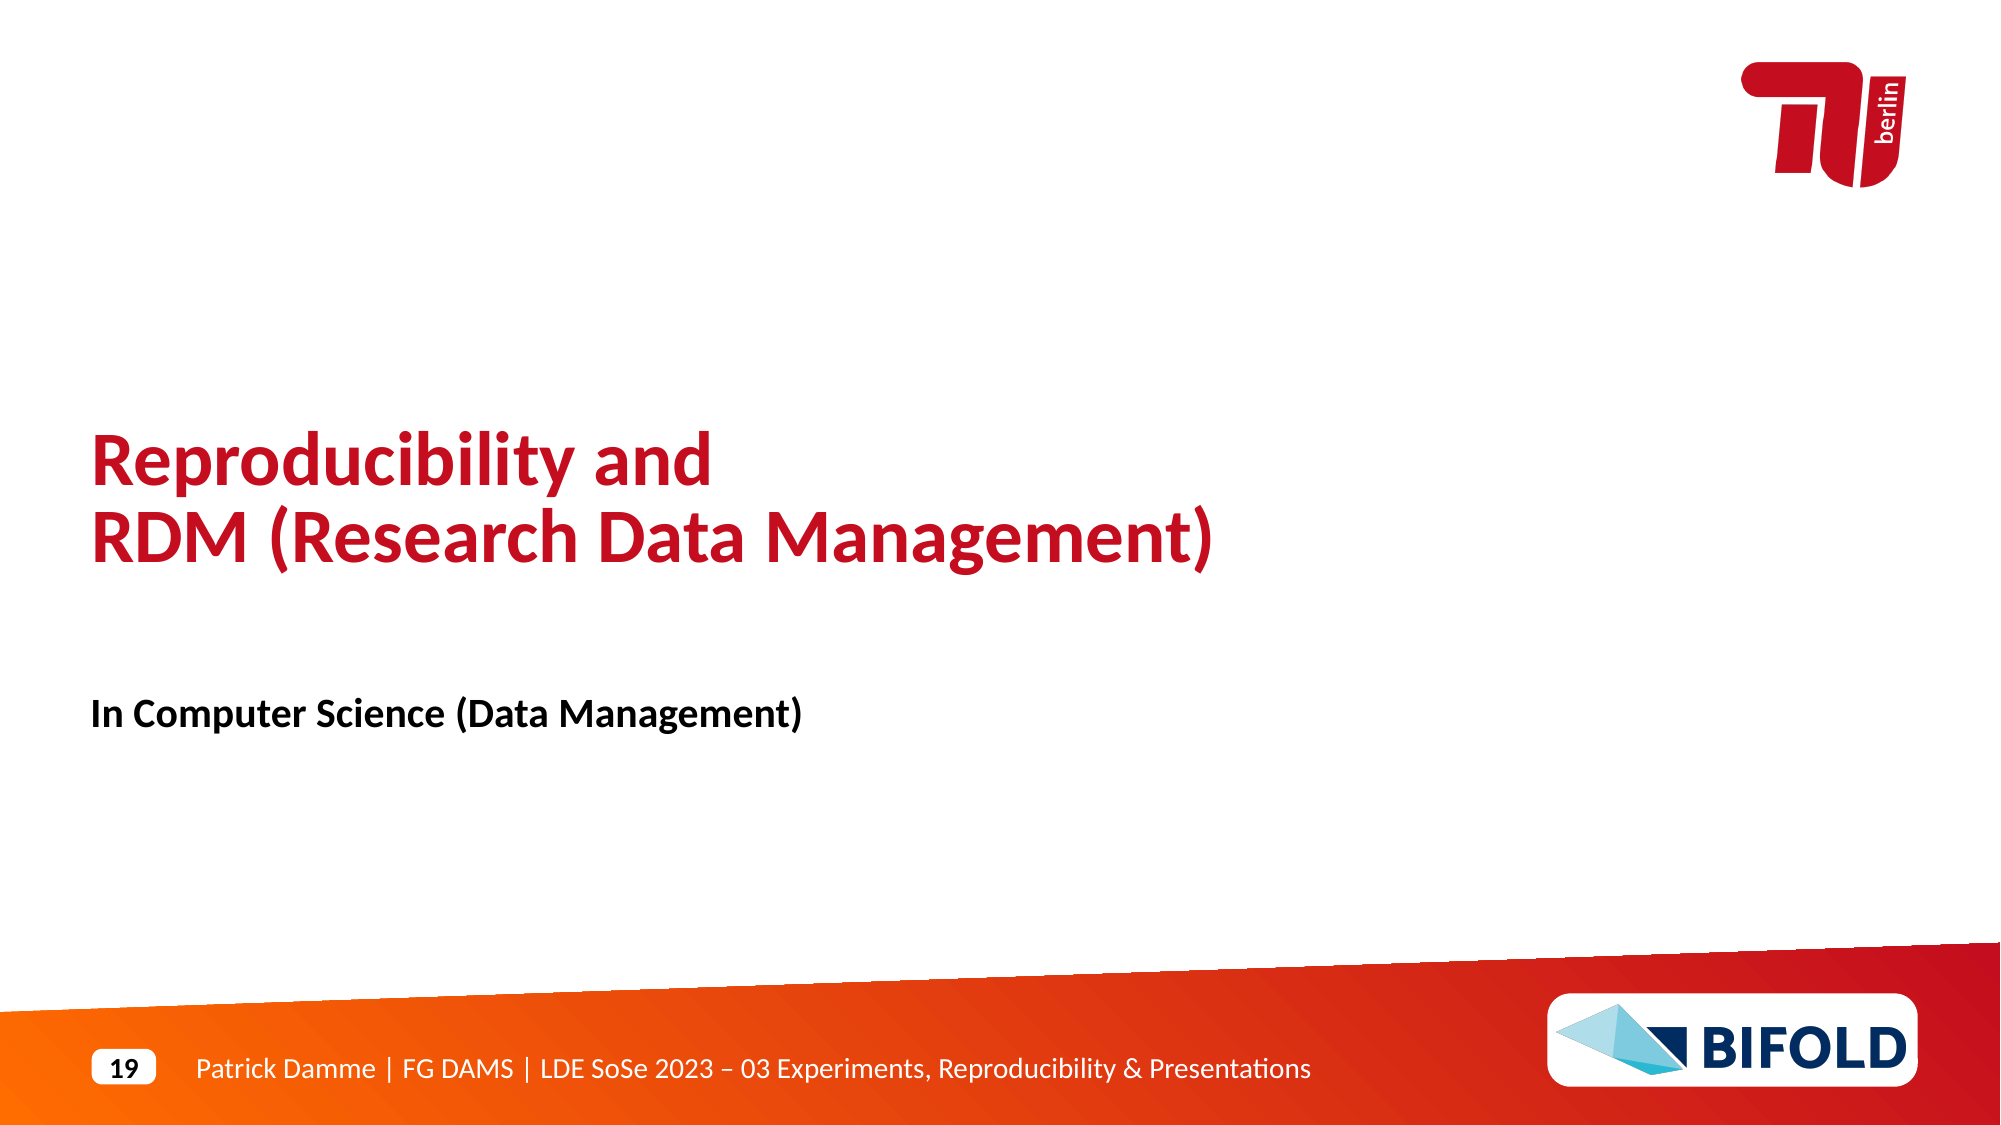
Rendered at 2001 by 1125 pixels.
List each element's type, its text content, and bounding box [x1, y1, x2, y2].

list In Computer Science (Data Management) [90, 685, 1454, 804]
picture [1741, 62, 1906, 188]
list Reproducibility and RDM (Research Data Management) [91, 423, 1455, 542]
picture [1556, 1004, 1906, 1075]
